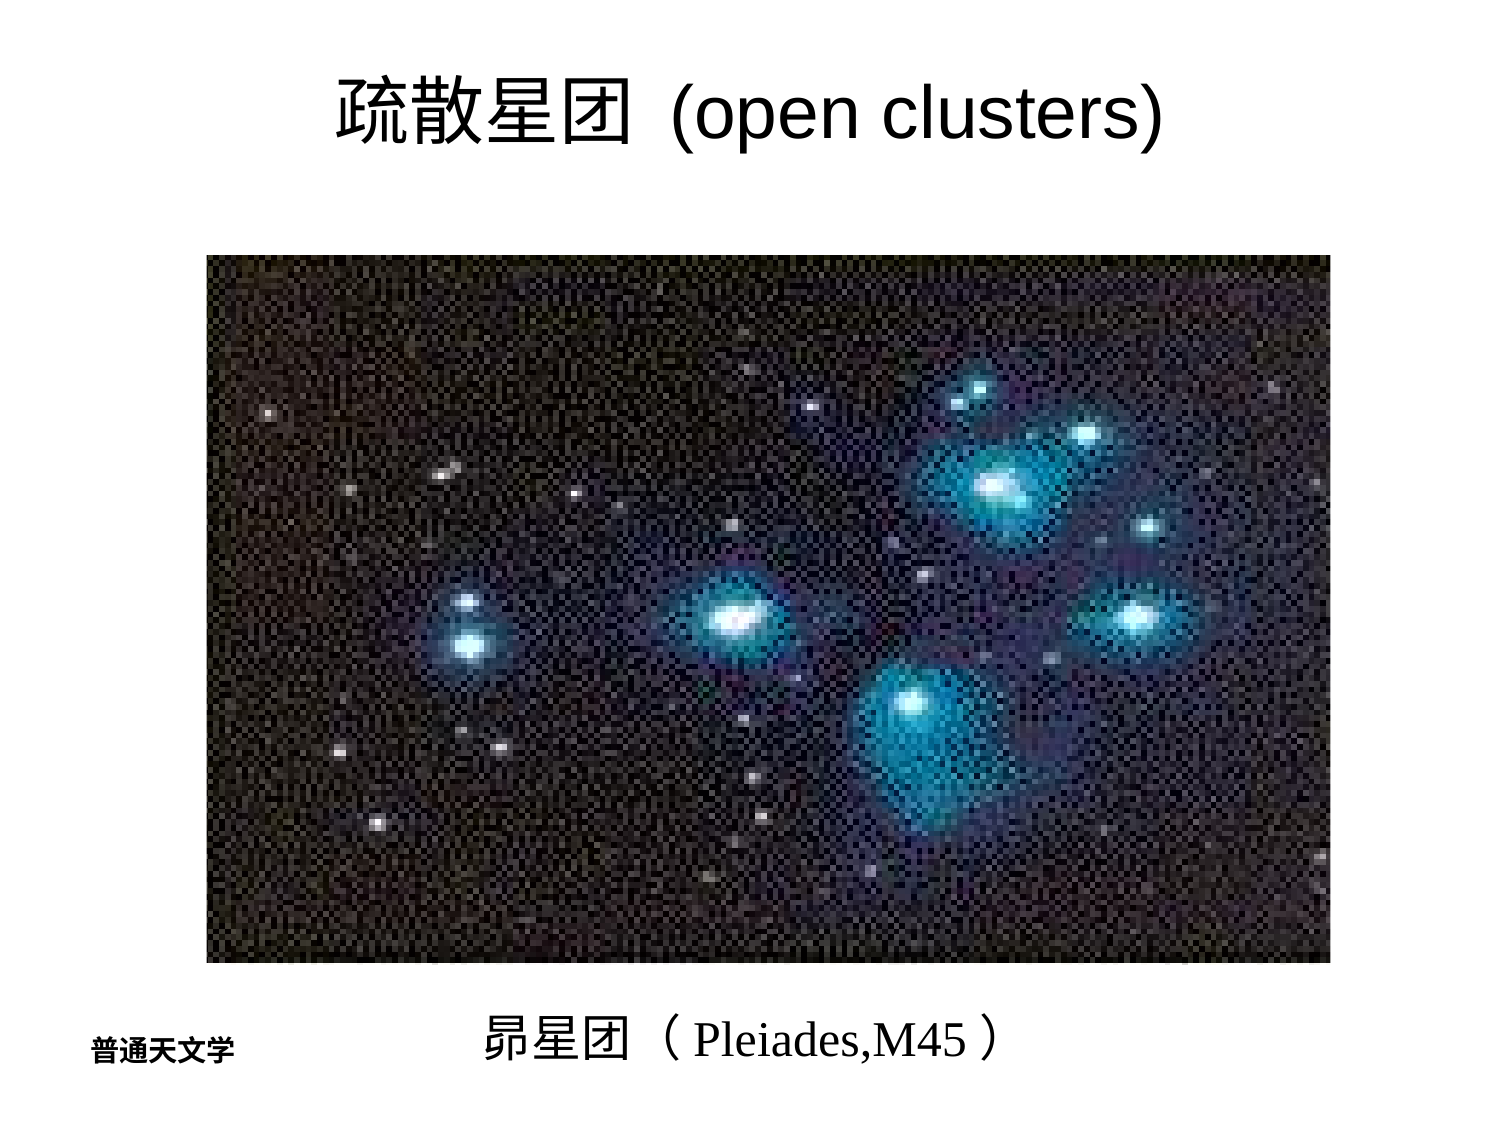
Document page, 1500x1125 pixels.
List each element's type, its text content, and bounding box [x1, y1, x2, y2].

title 疏散星团 (open clusters) [75, 66, 1425, 151]
text_box 昴星团（Pleiades,M45） [466, 999, 1258, 1075]
picture [206, 255, 1331, 965]
slide_number 普通天文学 [74, 1024, 426, 1103]
